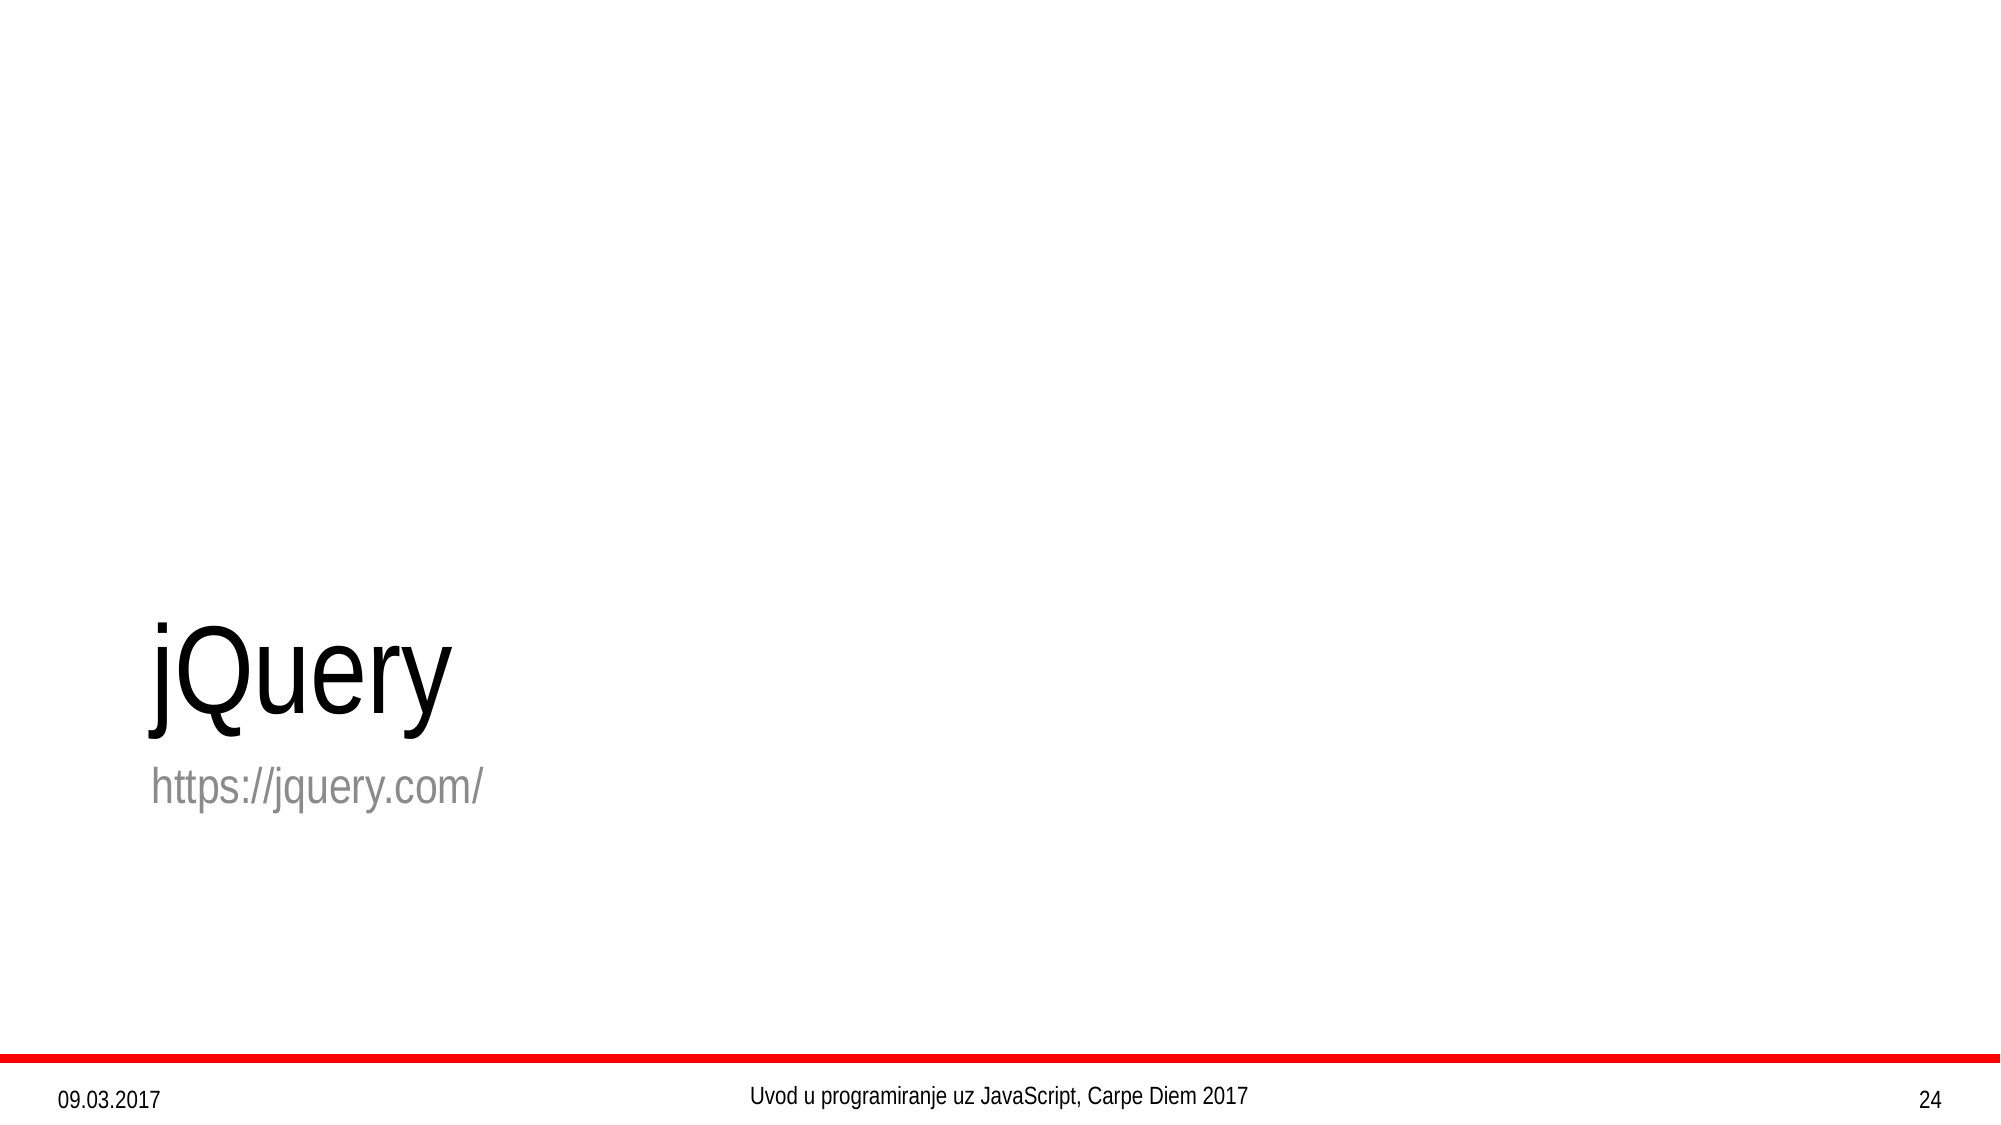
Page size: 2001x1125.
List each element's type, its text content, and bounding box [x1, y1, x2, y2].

footer Uvod u programiranje uz JavaScript, Carpe Diem 2017 [662, 1065, 1338, 1125]
slide_number 24 [1507, 1068, 1958, 1125]
title jQuery [136, 280, 1862, 749]
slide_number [42, 1068, 493, 1125]
list https://jquery.com/ [136, 752, 1862, 999]
